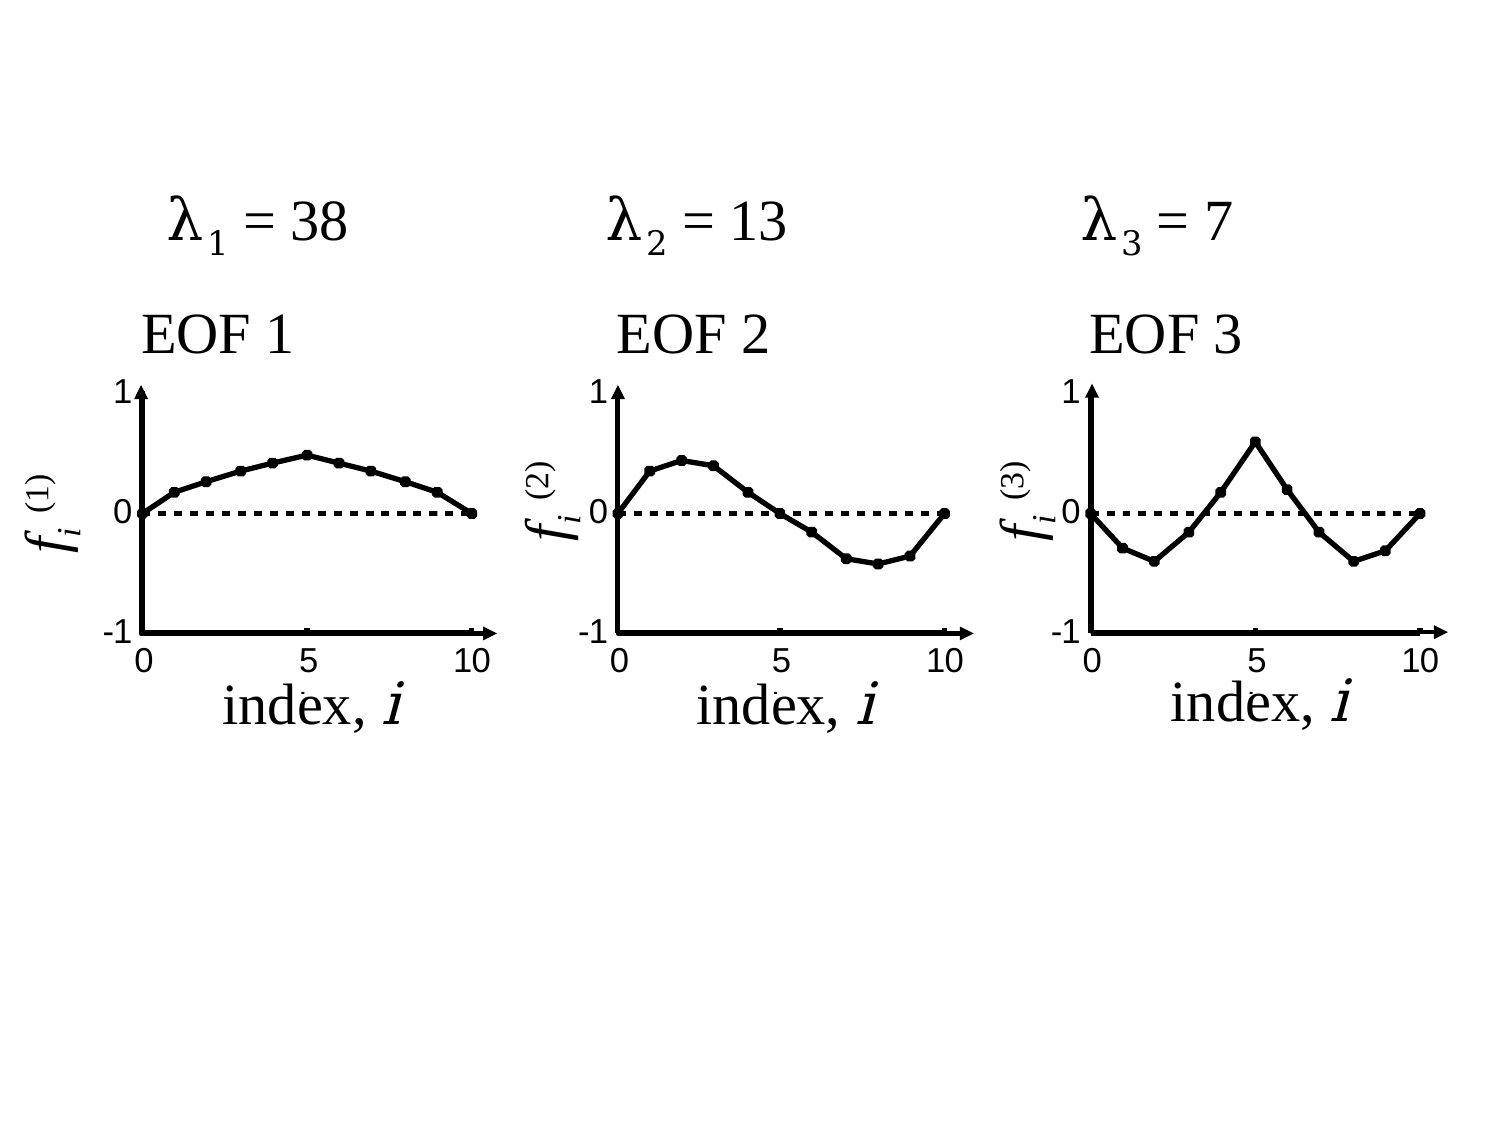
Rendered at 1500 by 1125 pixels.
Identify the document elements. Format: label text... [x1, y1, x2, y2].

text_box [0, 287, 1449, 745]
text_box λ2 = 13 [588, 174, 875, 270]
text_box λ1 = 38 [150, 174, 436, 270]
text_box λ3 = 7 [1063, 174, 1350, 270]
